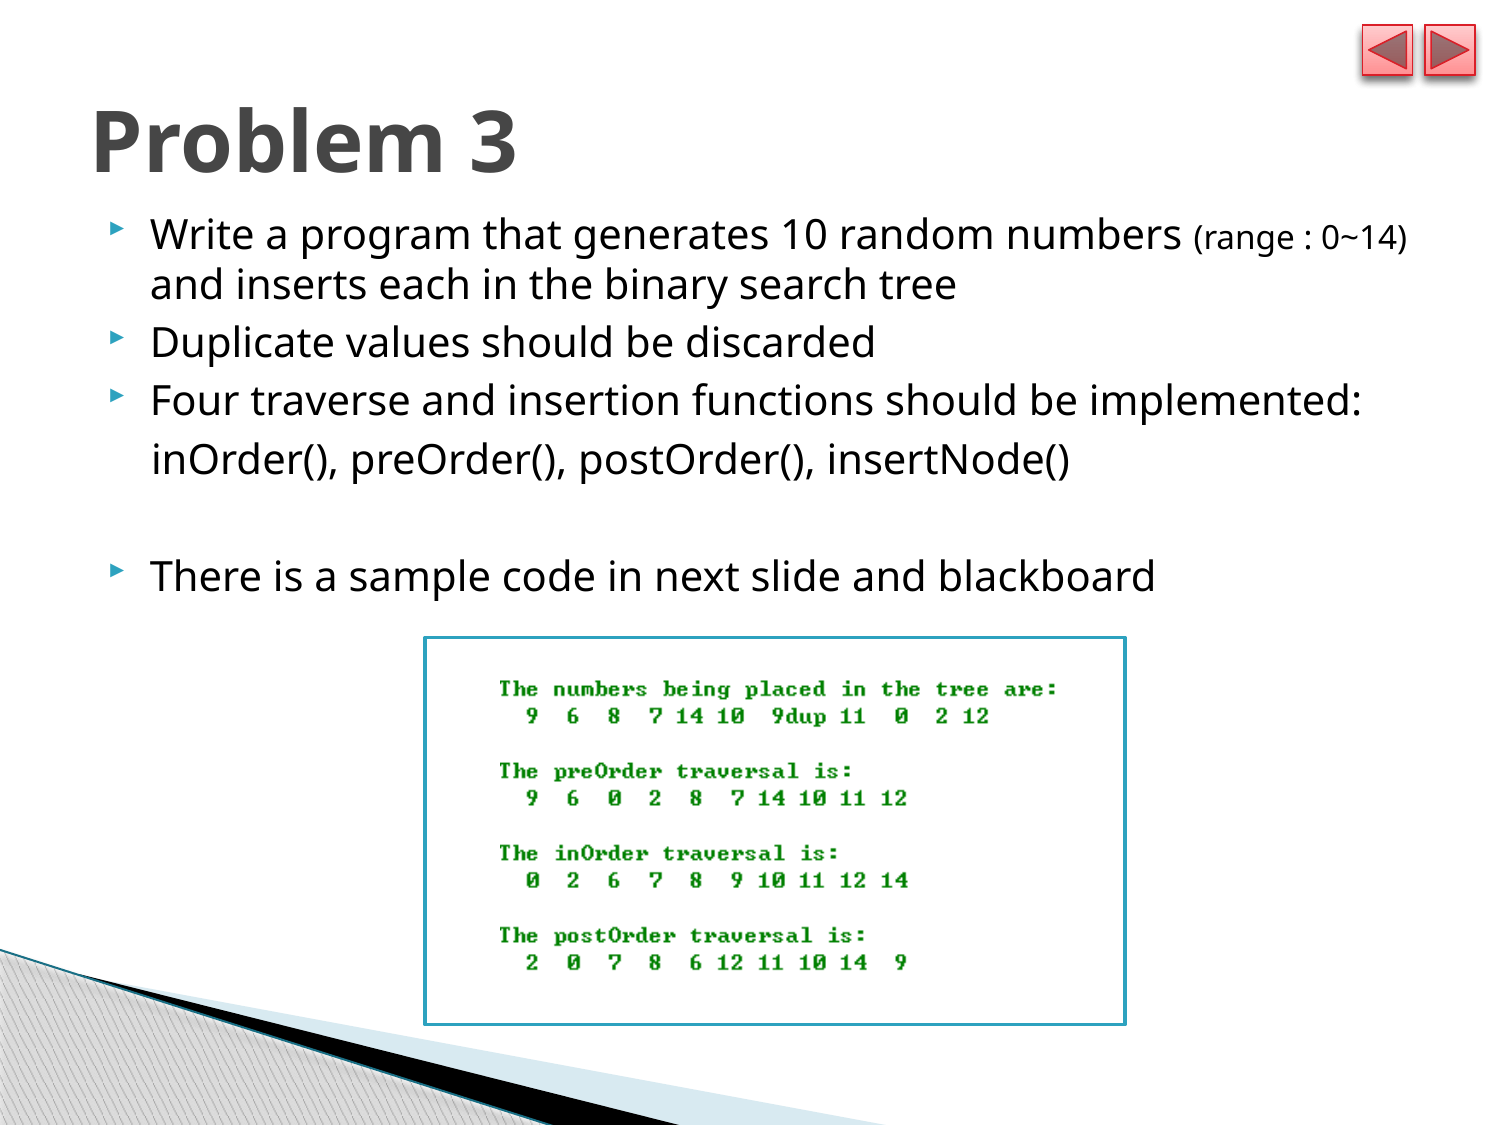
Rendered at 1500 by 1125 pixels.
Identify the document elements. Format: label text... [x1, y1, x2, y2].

list Write a program that generates 10 random numbers (range : 0~14) and inserts each in the binary search tree Duplicate values should be discarded Four traverse and insertion functions should be implemented: inOrder(), preOrder(), postOrder(), insertNode() There is a sample code in next slide and blackboard [74, 199, 1463, 986]
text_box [424, 637, 1126, 1026]
title Problem 3 [75, 45, 1425, 233]
